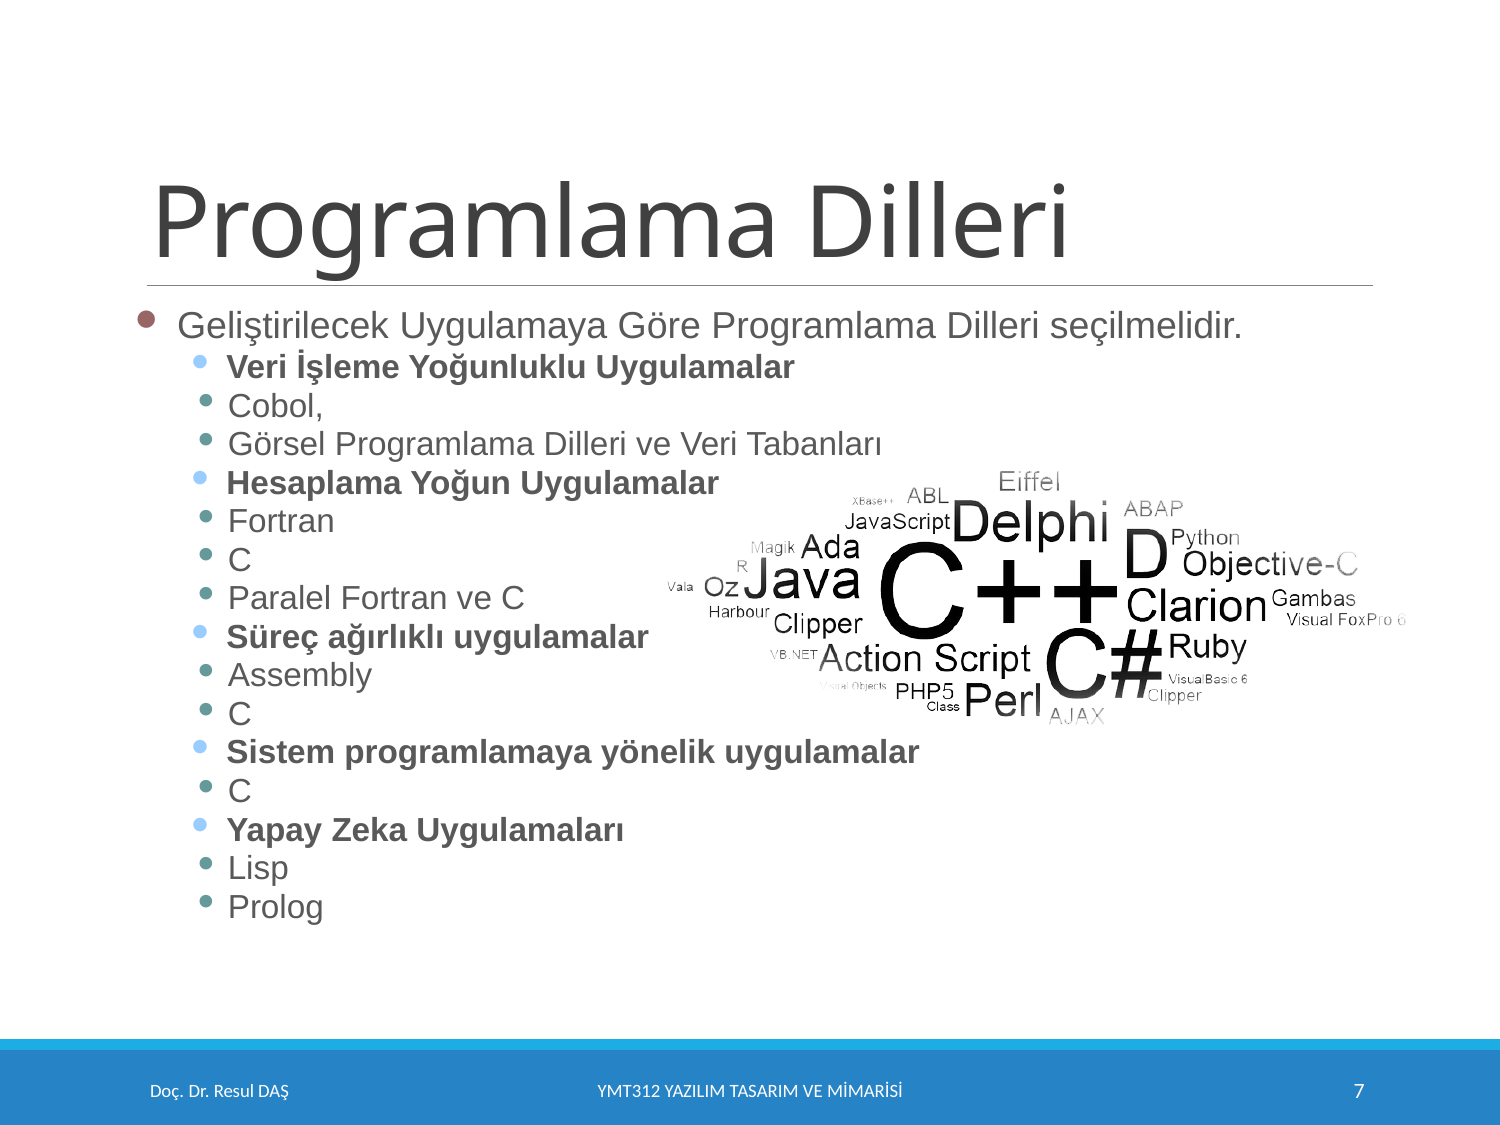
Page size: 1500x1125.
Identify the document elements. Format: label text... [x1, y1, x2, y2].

picture [642, 361, 1452, 817]
slide_number Doç. Dr. Resul DAŞ [135, 1059, 440, 1120]
slide_number 7 [1218, 1059, 1380, 1120]
title Programlama Dilleri [135, 47, 1373, 285]
footer YMT312 Yazılım Tasarım ve Mimarisi [453, 1059, 1047, 1120]
list Geliştirilecek Uygulamaya Göre Programlama Dilleri seçilmelidir. Veri İşleme Yoğunluklu Uygulamalar Cobol, Görsel Programlama Dilleri ve Veri Tabanları Hesaplama Yoğun Uygulamalar Fortran C Paralel Fortran ve C Süreç ağırlıklı uygulamalar Assembly C Sistem programlamaya yönelik uygulamalar C Yapay Zeka Uygulamaları Lisp Prolog [135, 302, 1373, 963]
